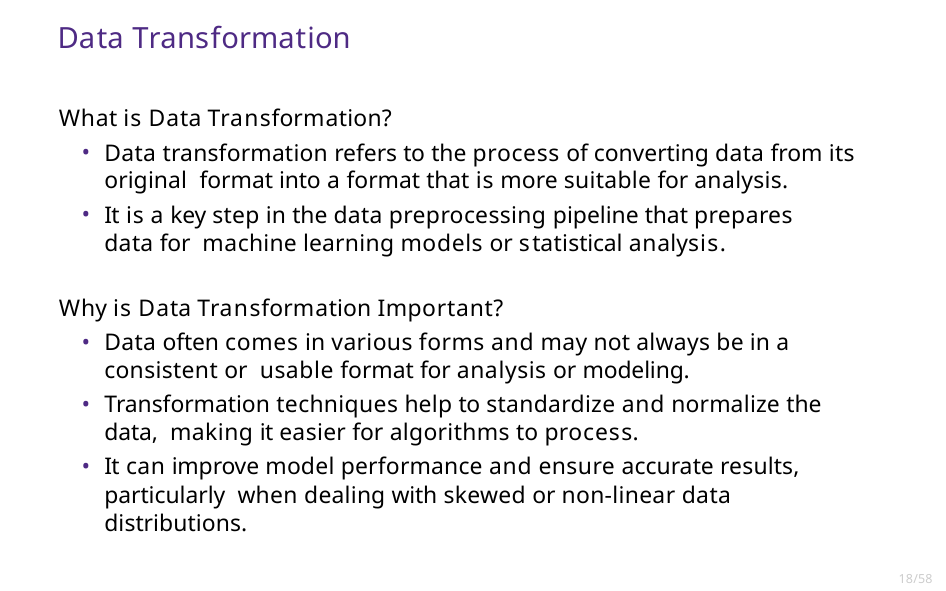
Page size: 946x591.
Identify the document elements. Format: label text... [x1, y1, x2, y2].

text_box 18/58 [892, 569, 941, 586]
text_box What is Data Transformation? Data transformation refers to the process of converting data from its original format into a format that is more suitable for analysis. It is a key step in the data preprocessing pipeline that prepares data for machine learning models or statistical analysis. Why is Data Transformation Important? Data often comes in various forms and may not always be in a consistent or usable format for analysis or modeling. Transformation techniques help to standardize and normalize the data, making it easier for algorithms to process. It can improve model performance and ensure accurate results, particularly when dealing with skewed or non-linear data distributions. [56, 94, 888, 536]
title Data Transformation [55, 16, 360, 118]
